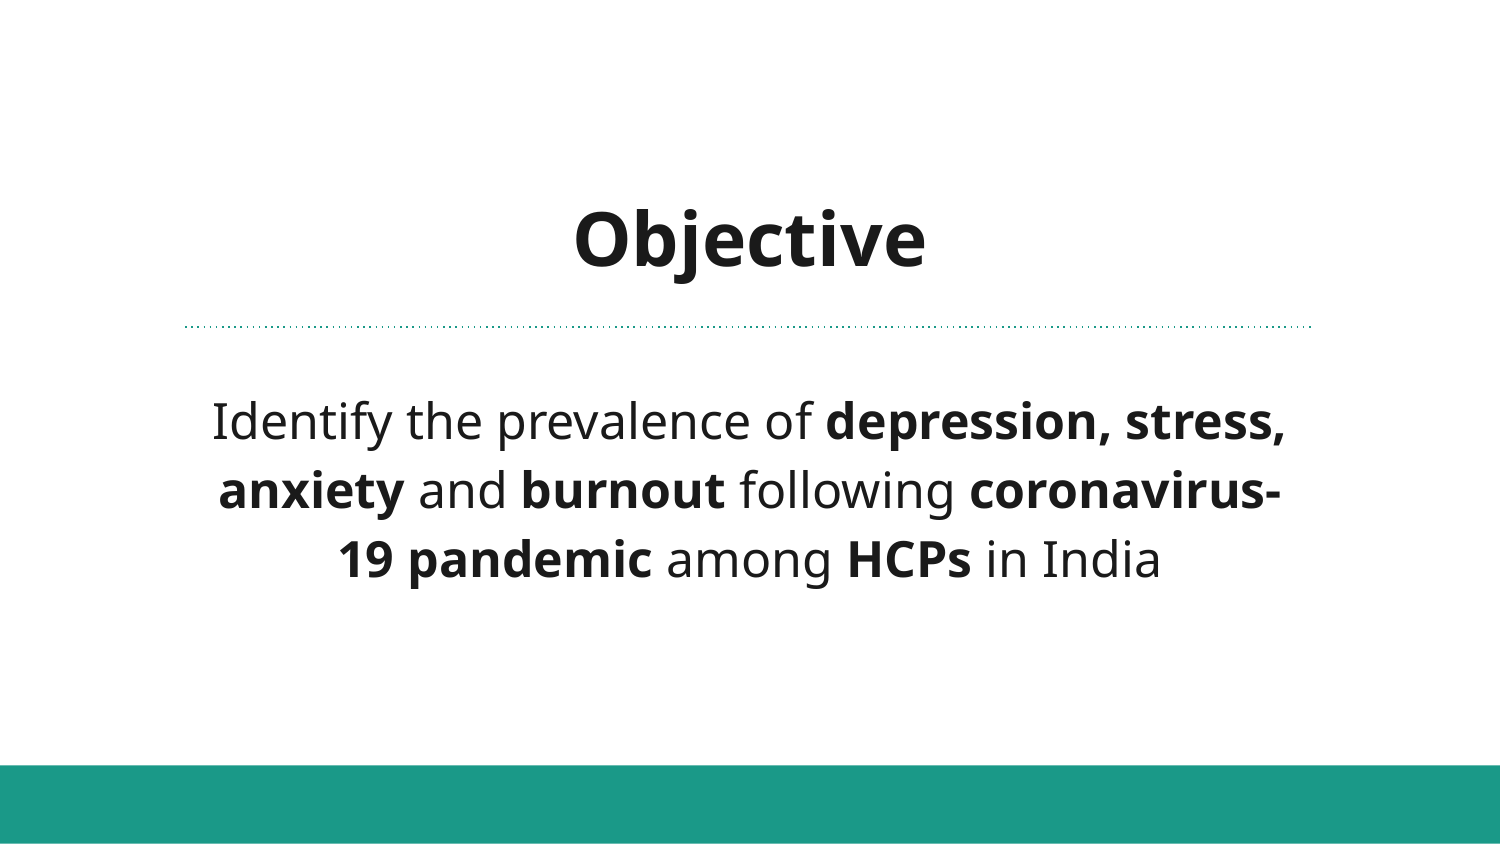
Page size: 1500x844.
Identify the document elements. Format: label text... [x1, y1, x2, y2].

list Identify the prevalence of depression, stress, anxiety and burnout following coronavirus-19 pandemic among HCPs in India [185, 365, 1315, 726]
title Objective [185, 64, 1315, 297]
